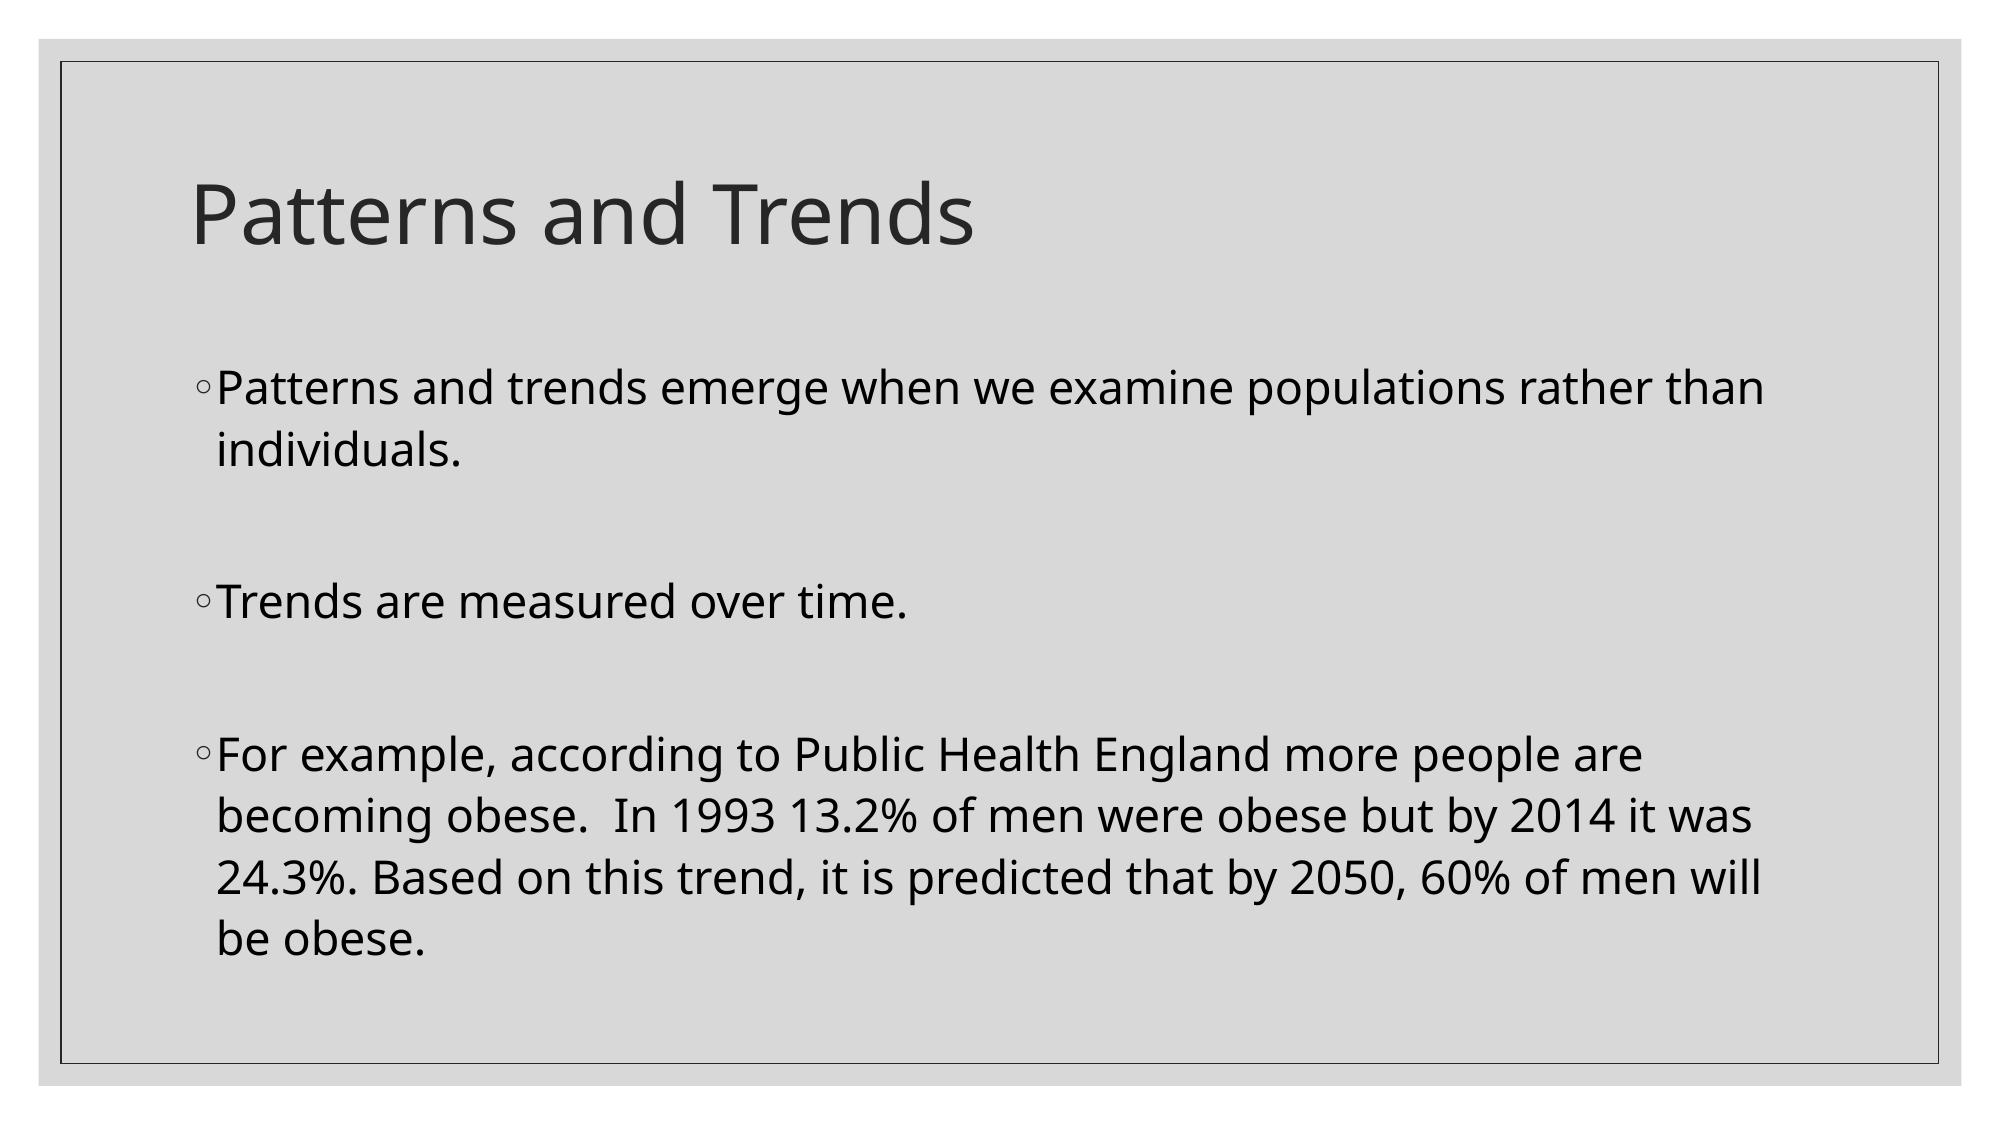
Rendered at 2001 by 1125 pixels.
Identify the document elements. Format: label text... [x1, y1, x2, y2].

title Patterns and Trends [174, 105, 1825, 331]
list Patterns and trends emerge when we examine populations rather than individuals. Trends are measured over time. For example, according to Public Health England more people are becoming obese. In 1993 13.2% of men were obese but by 2014 it was 24.3%. Based on this trend, it is predicted that by 2050, 60% of men will be obese. [174, 345, 1825, 977]
